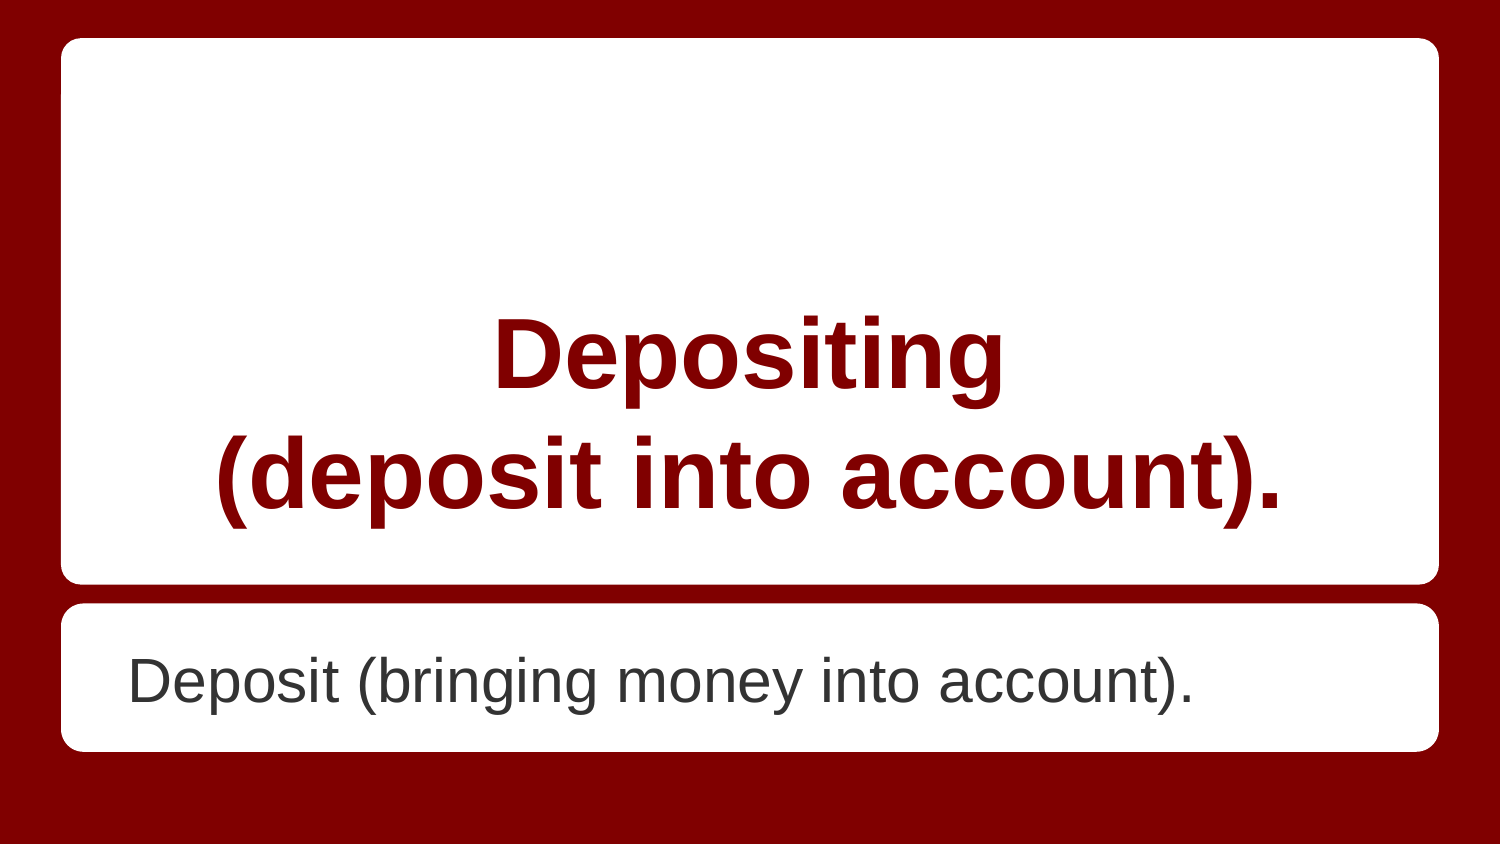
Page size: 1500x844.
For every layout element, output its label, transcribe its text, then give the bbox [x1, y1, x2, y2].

title Depositing (deposit into account). [112, 77, 1388, 544]
subtitle Deposit (bringing money into account). [112, 639, 1388, 715]
